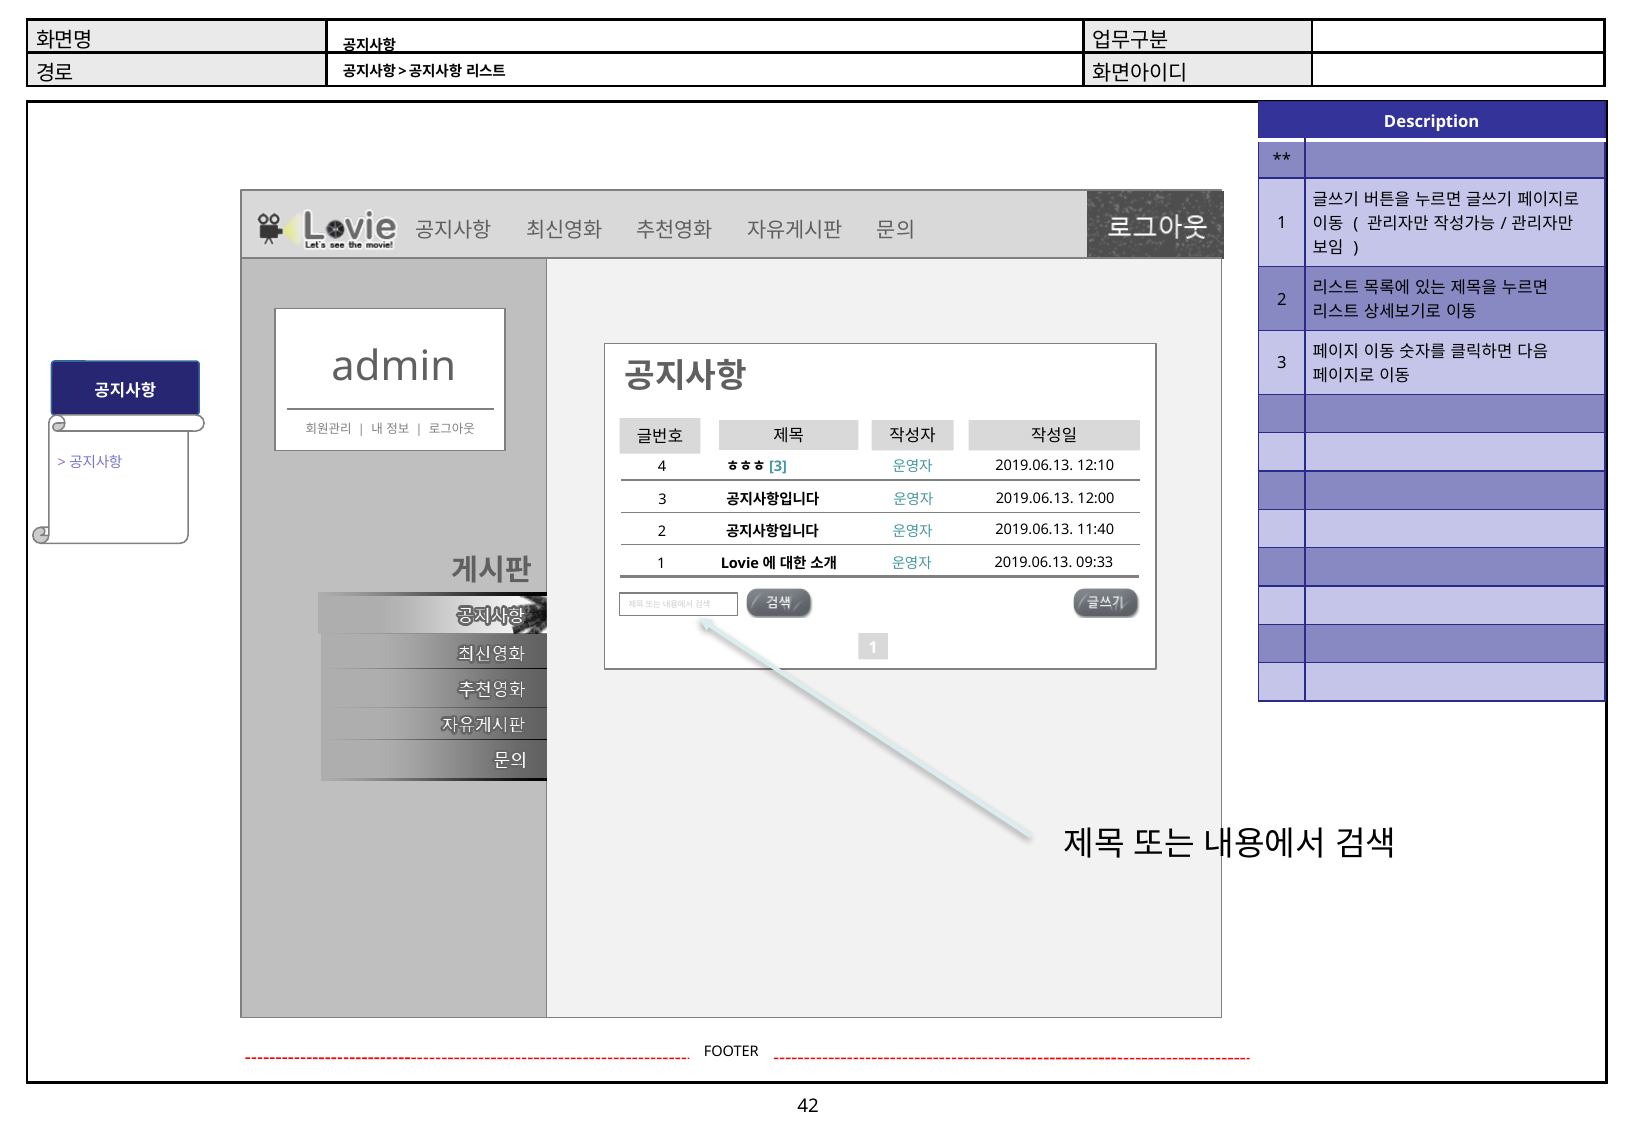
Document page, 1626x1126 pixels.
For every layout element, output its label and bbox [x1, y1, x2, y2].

title [328, 19, 1085, 87]
table_cell [1259, 267, 1304, 330]
picture [318, 591, 547, 781]
table_cell [1306, 179, 1604, 266]
text_box [241, 189, 1448, 1018]
table_cell [1306, 625, 1604, 662]
table_header [1259, 102, 1604, 138]
table_cell [1306, 587, 1604, 624]
table_cell [1306, 433, 1604, 470]
picture [255, 208, 402, 251]
table_cell [1259, 663, 1304, 700]
table_cell [1306, 663, 1604, 700]
table_cell [1259, 548, 1304, 585]
table_cell [1259, 587, 1304, 624]
picture [746, 588, 813, 618]
table_cell [1306, 331, 1604, 394]
text_box [32, 361, 205, 544]
picture [1072, 588, 1140, 618]
picture [1087, 191, 1224, 259]
table_cell [1306, 142, 1604, 177]
table_cell [1259, 625, 1304, 662]
table_cell [1259, 142, 1304, 177]
table_cell [1306, 548, 1604, 585]
table_cell [1306, 395, 1604, 432]
table_cell [1306, 510, 1604, 547]
table_cell [1259, 472, 1304, 509]
table_cell [1306, 267, 1604, 330]
table_cell [1259, 433, 1304, 470]
table_cell [1259, 179, 1304, 266]
table_cell [1259, 510, 1304, 547]
table_cell [1306, 472, 1604, 509]
table_cell [1259, 395, 1304, 432]
table_cell [1259, 331, 1304, 394]
